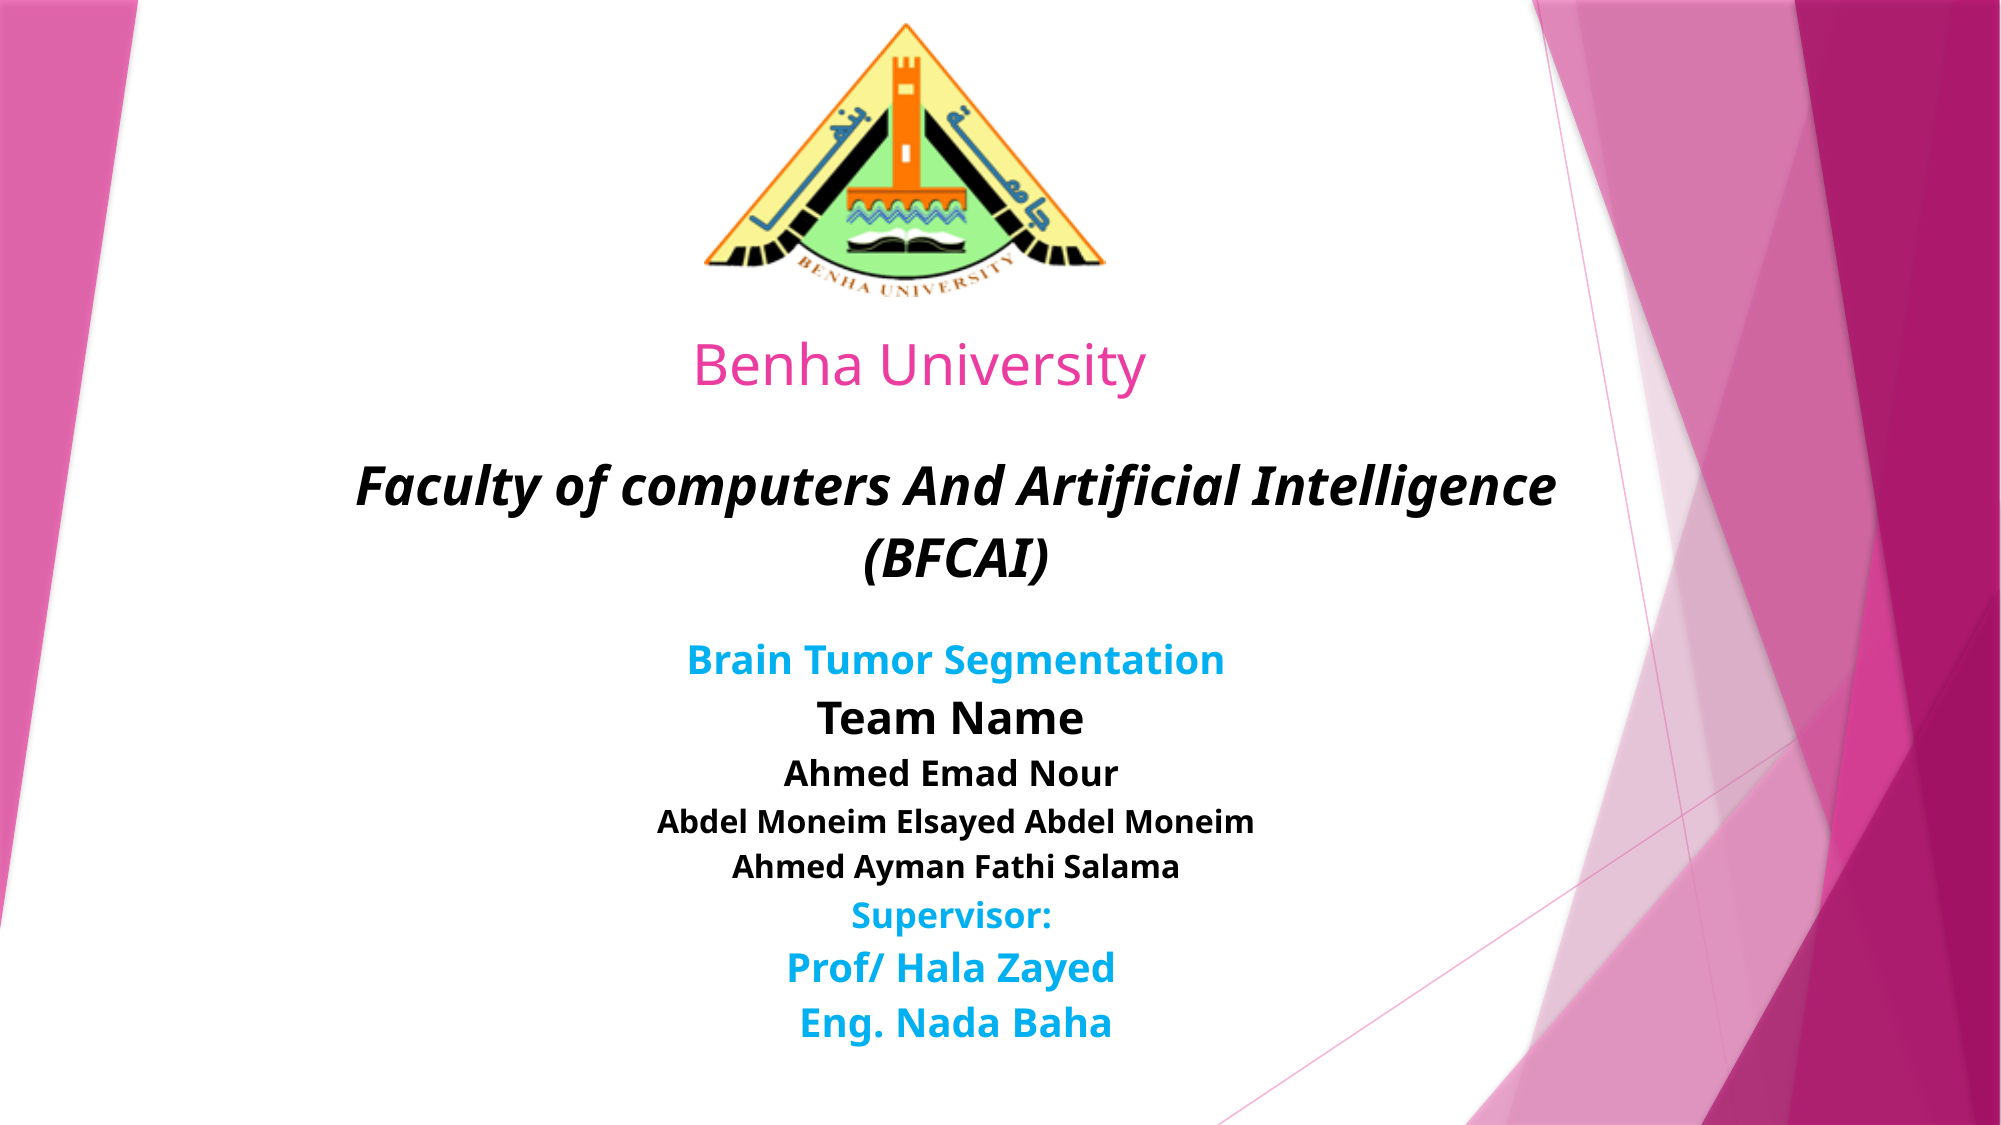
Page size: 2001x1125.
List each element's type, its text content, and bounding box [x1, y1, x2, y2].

title Benha University [282, 320, 1557, 405]
picture [704, 23, 1106, 298]
subtitle Faculty of computers And Artificial Intelligence (BFCAI) Brain Tumor Segmentation Team Name Ahmed Emad Nour Abdel Moneim Elsayed Abdel Moneim Ahmed Ayman Fathi Salama Supervisor: Prof/ Hala Zayed Eng. Nada Baha [206, 444, 1707, 1058]
